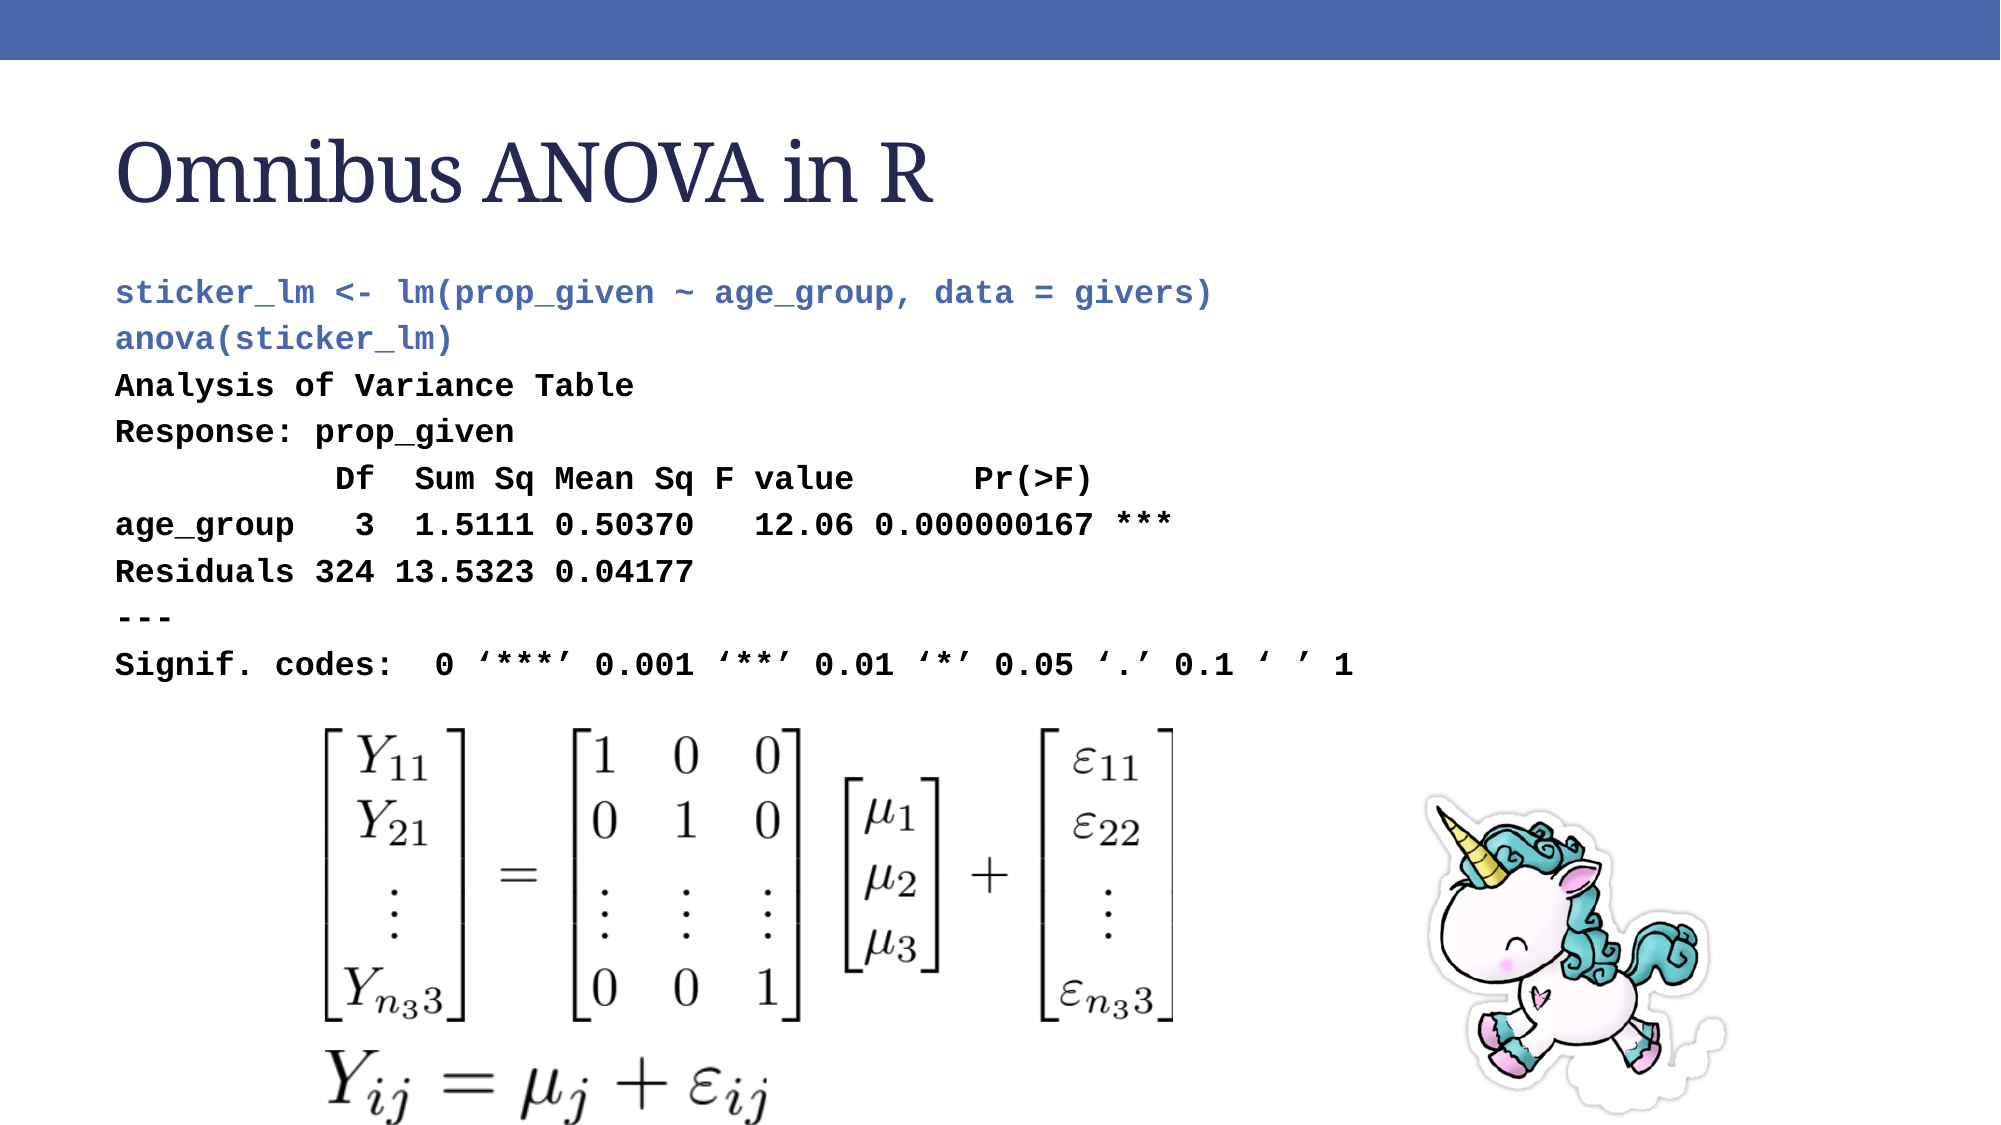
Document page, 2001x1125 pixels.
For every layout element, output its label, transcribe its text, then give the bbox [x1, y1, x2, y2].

picture [324, 1049, 767, 1125]
title Omnibus ANOVA in R [99, 87, 1900, 250]
picture [324, 726, 1174, 1022]
list sticker_lm <- lm(prop_given ~ age_group, data = givers) anova(sticker_lm) Analysis of Variance Table Response: prop_given Df Sum Sq Mean Sq F value Pr(>F) age_group 3 1.5111 0.50370 12.06 0.000000167 *** Residuals 324 13.5323 0.04177 --- Signif. codes: 0 ‘***’ 0.001 ‘**’ 0.01 ‘*’ 0.05 ‘.’ 0.1 ‘ ’ 1 [99, 262, 1900, 1063]
picture [1399, 788, 1751, 1125]
